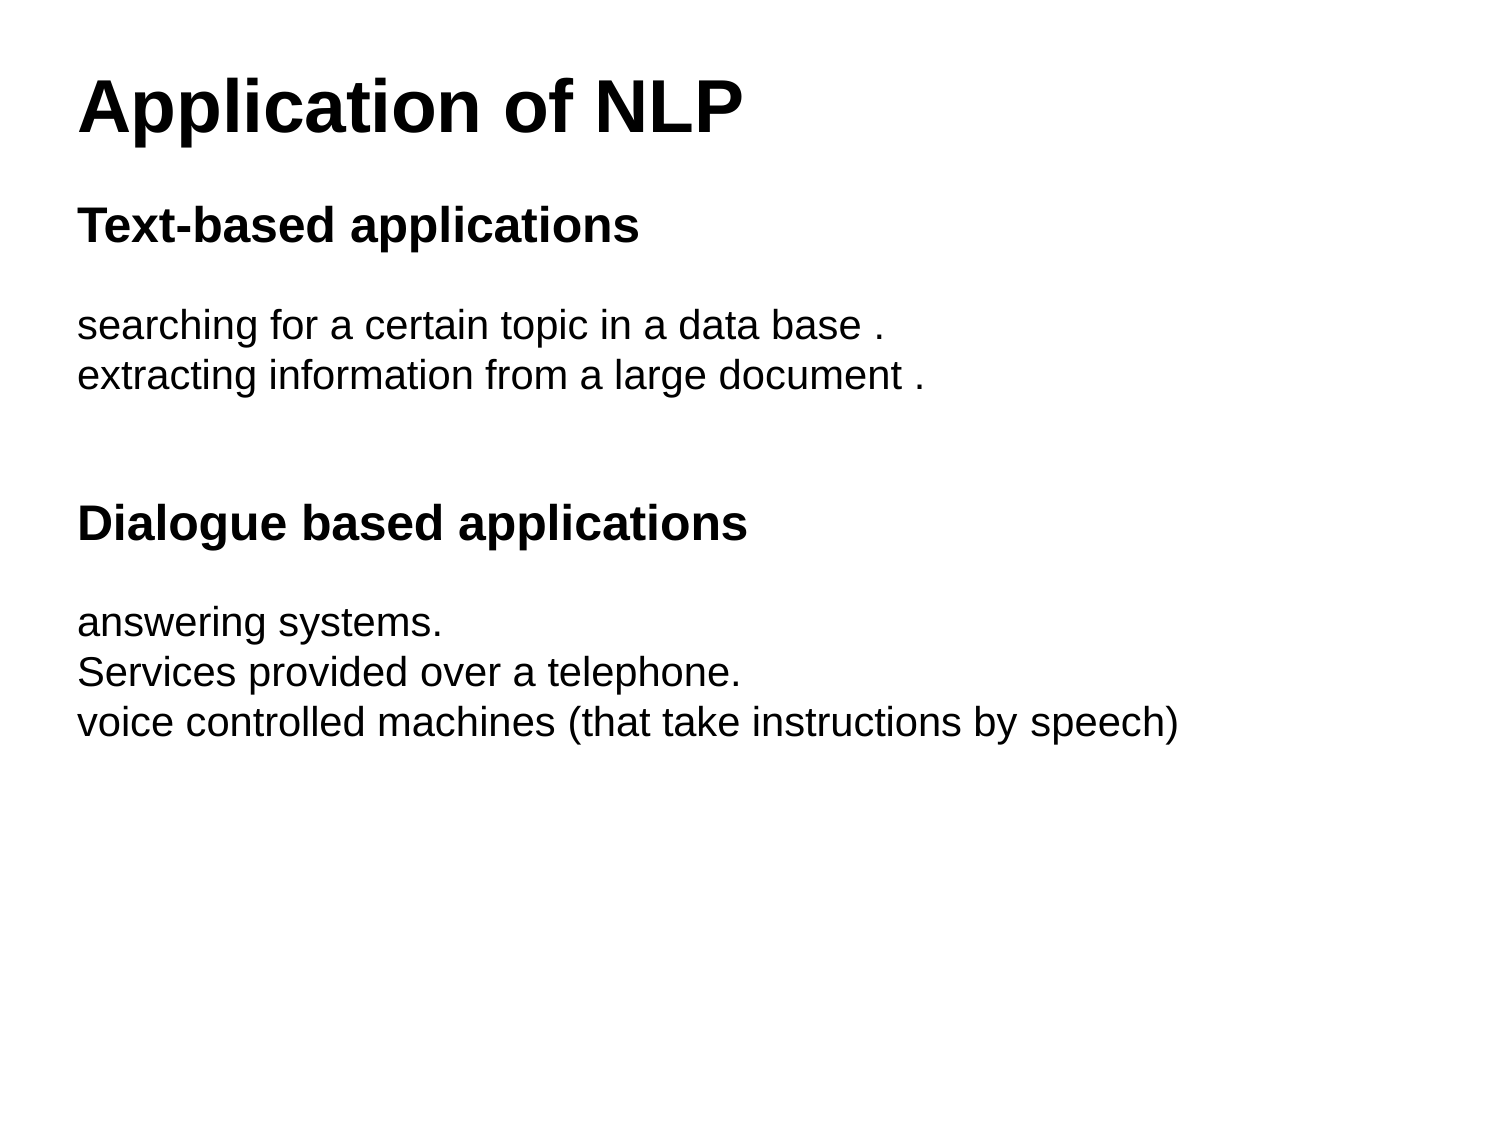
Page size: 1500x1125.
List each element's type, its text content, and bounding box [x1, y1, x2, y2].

text_box Text-based applications searching for a certain topic in a data base . extracting information from a large document . Dialogue based applications answering systems. Services provided over a telephone. voice controlled machines (that take instructions by speech) [68, 190, 1232, 746]
title Application of NLP [75, 55, 749, 190]
